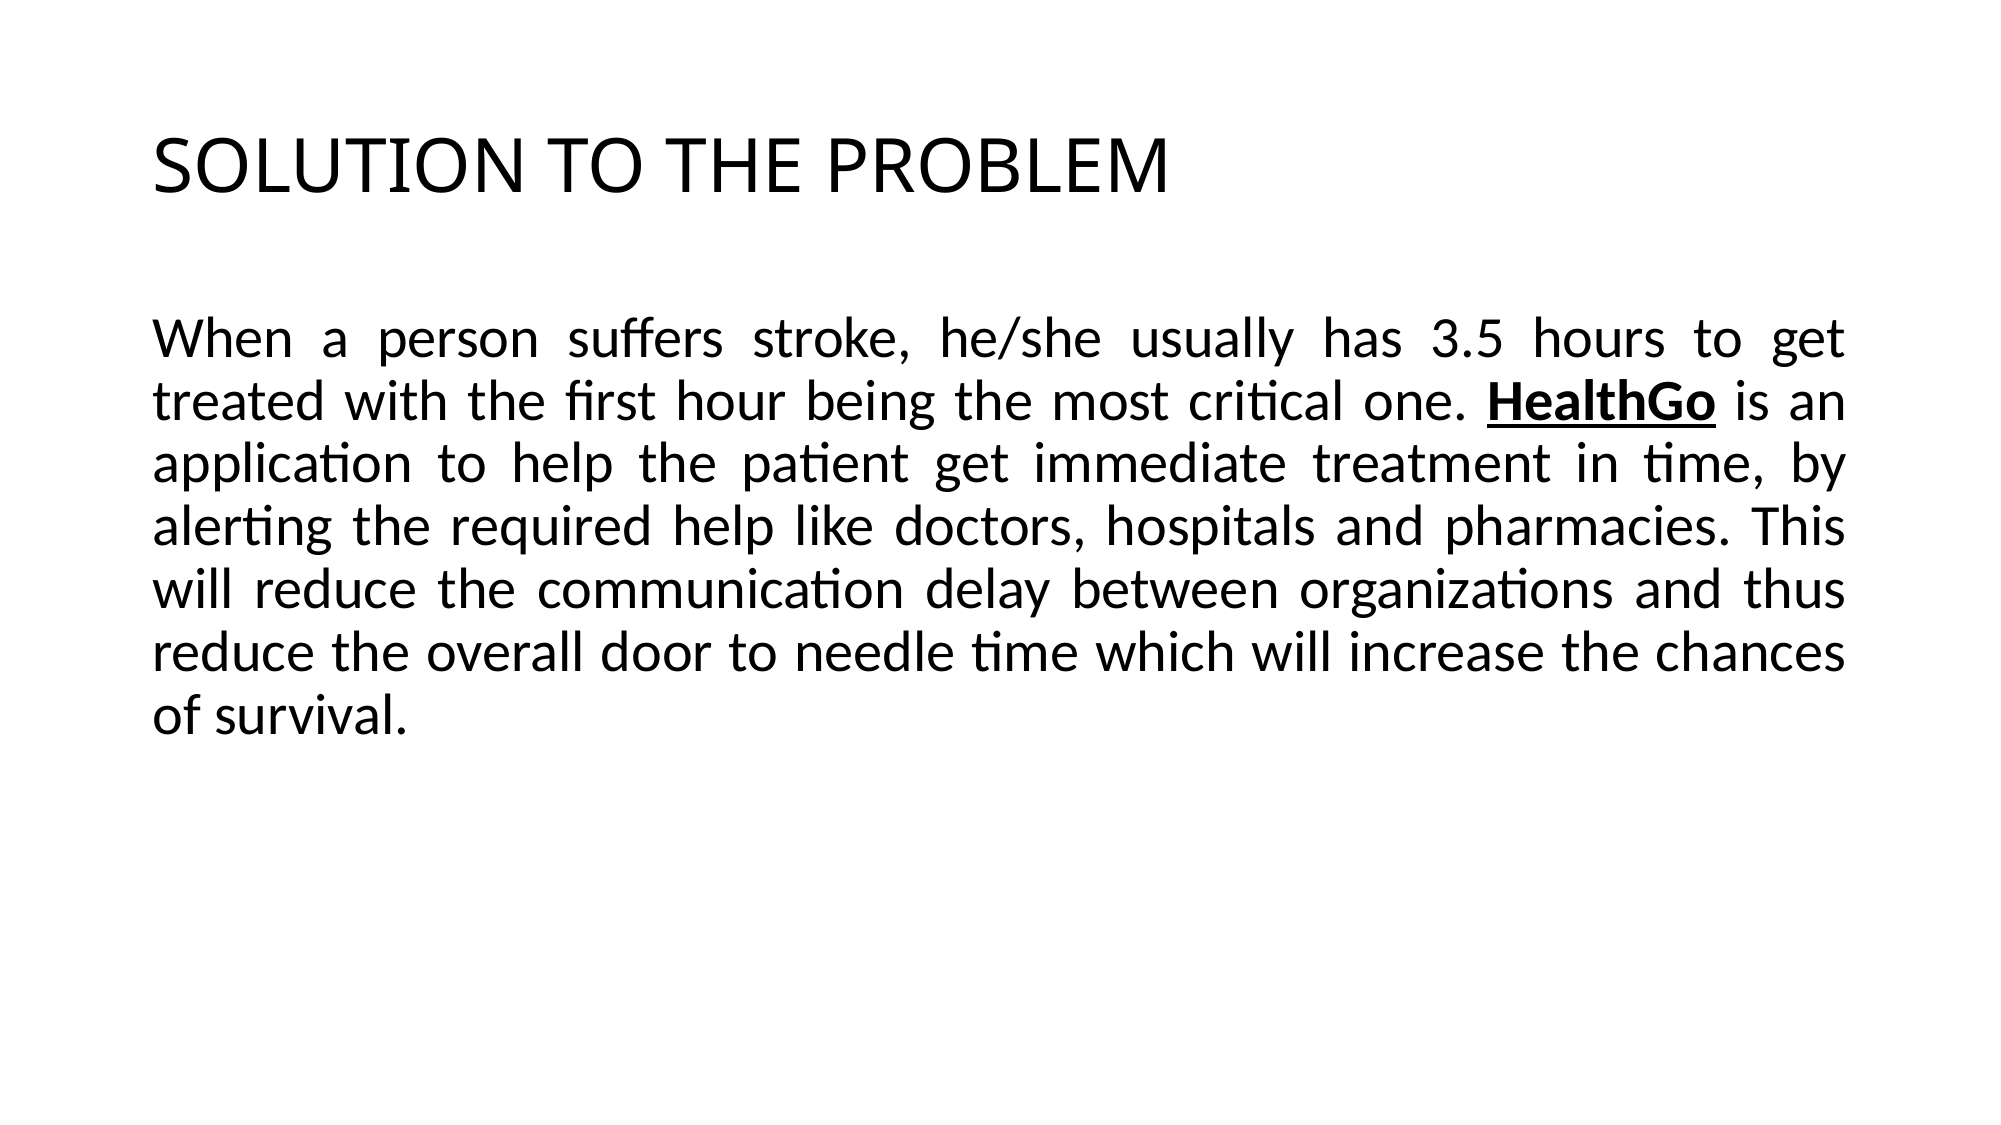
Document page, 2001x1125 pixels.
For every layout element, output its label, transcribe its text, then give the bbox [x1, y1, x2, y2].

list When a person suffers stroke, he/she usually has 3.5 hours to get treated with the first hour being the most critical one. HealthGo is an application to help the patient get immediate treatment in time, by alerting the required help like doctors, hospitals and pharmacies. This will reduce the communication delay between organizations and thus reduce the overall door to needle time which will increase the chances of survival. [137, 299, 1863, 1014]
title SOLUTION TO THE PROBLEM [137, 59, 1863, 278]
